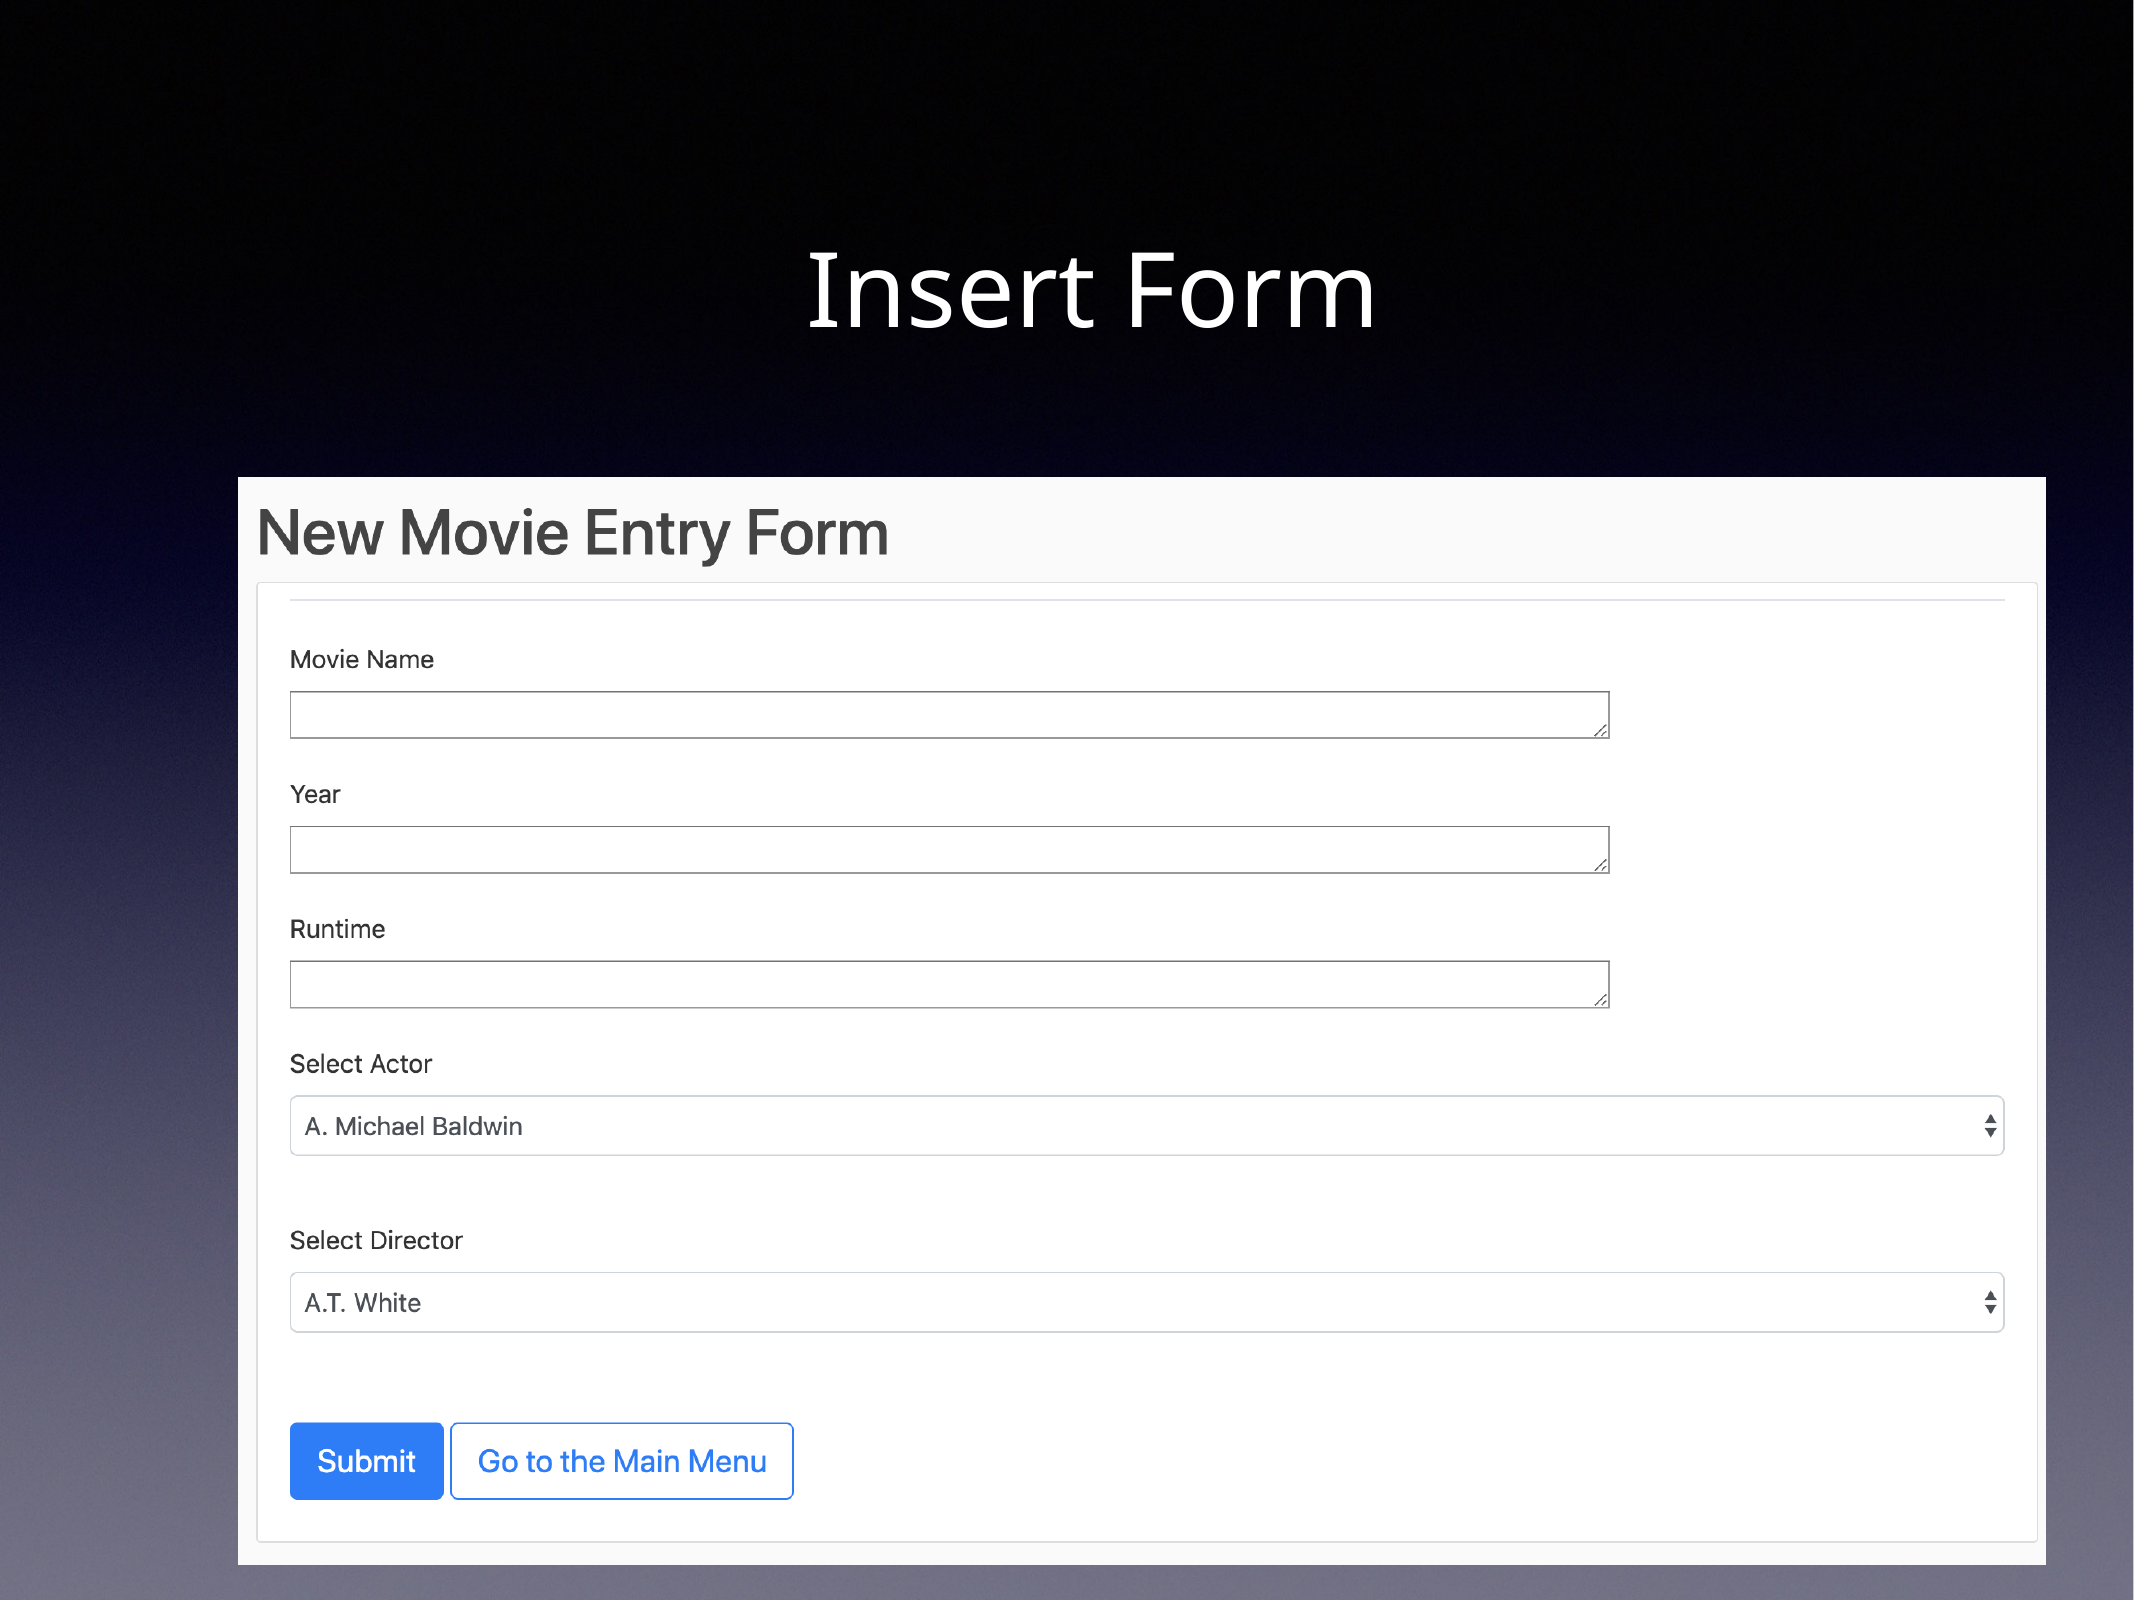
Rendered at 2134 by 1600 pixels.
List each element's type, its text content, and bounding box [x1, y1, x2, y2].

subtitle Insert Form [234, 214, 1953, 401]
picture [0, 0, 2134, 1600]
